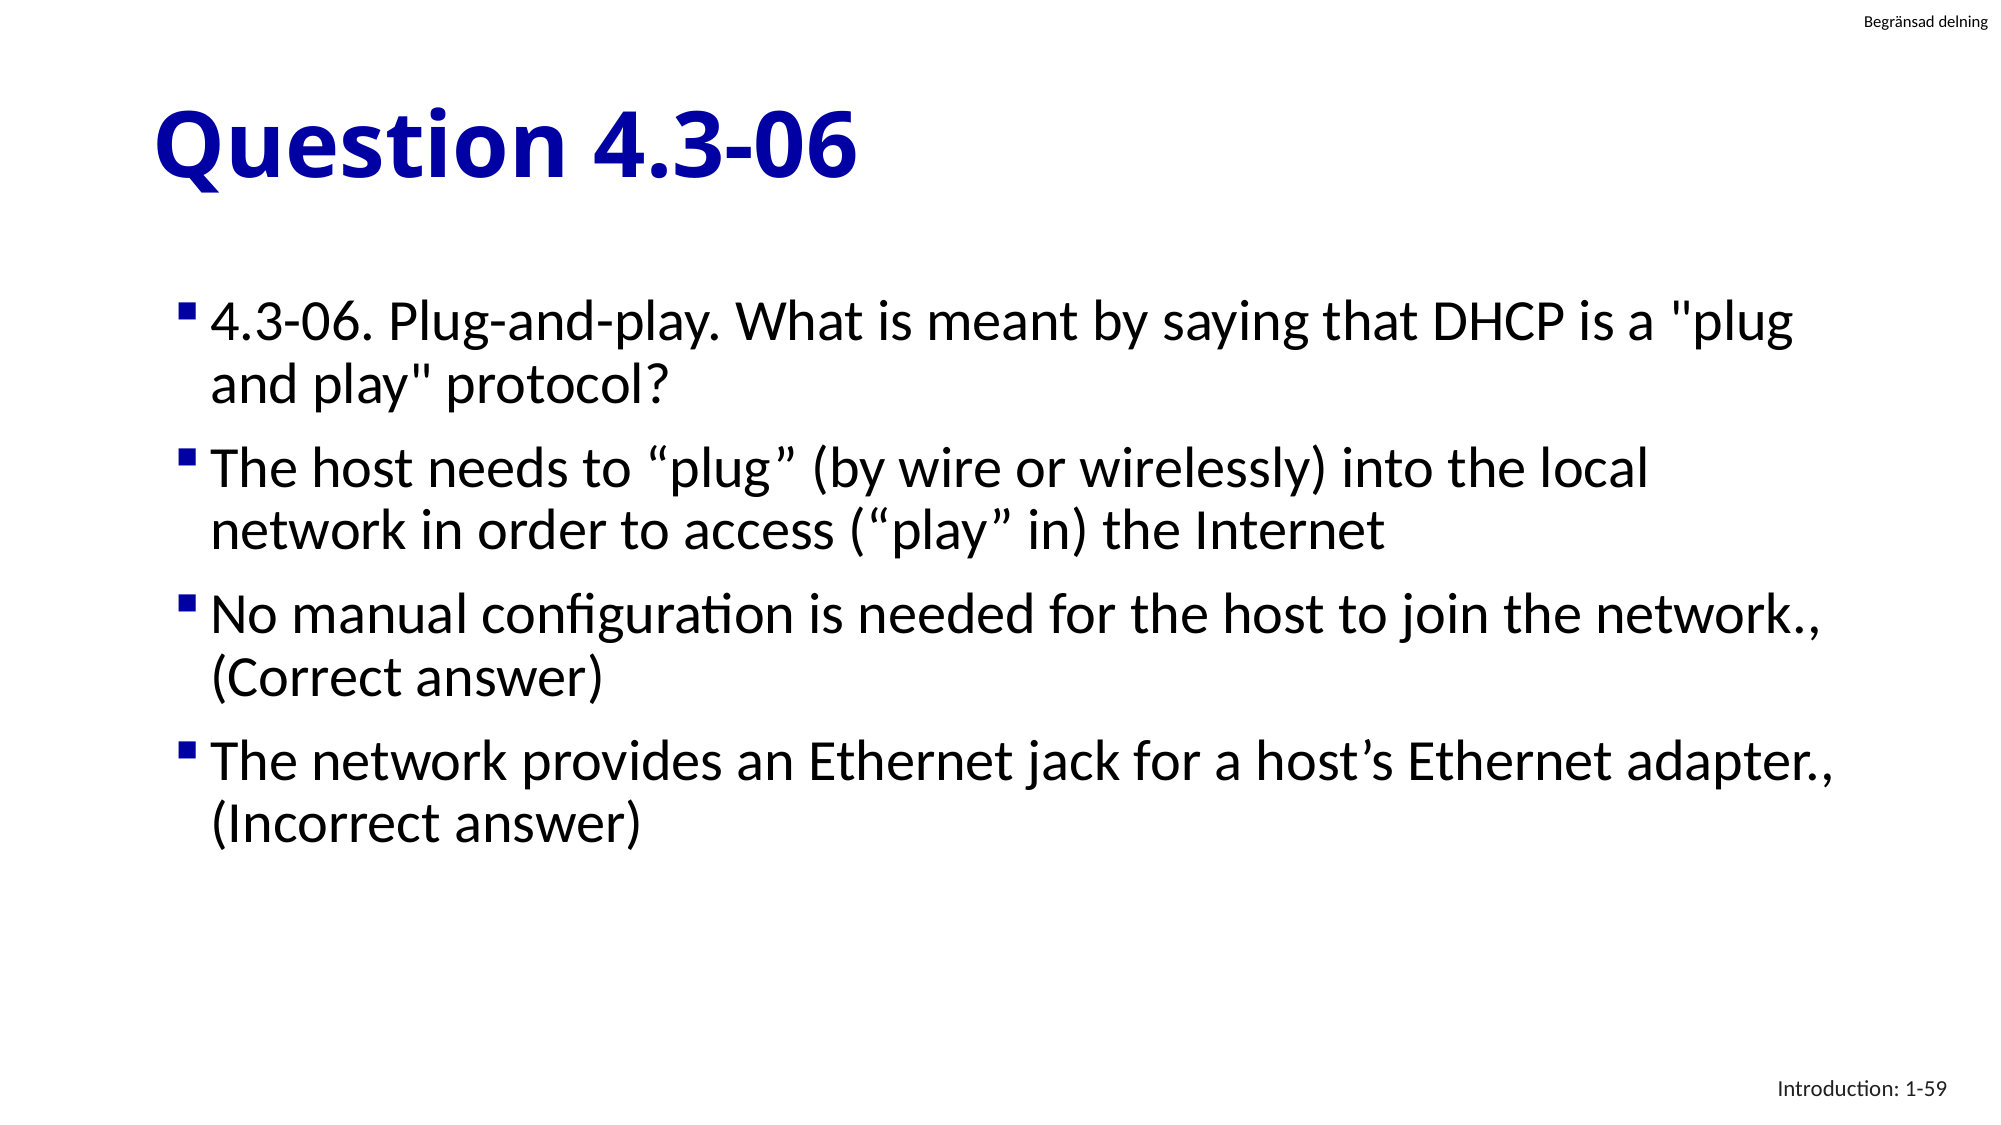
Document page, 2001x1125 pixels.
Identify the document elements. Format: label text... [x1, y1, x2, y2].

list 4.3-06. Plug-and-play. What is meant by saying that DHCP is a "plug and play" protocol? The host needs to “plug” (by wire or wirelessly) into the local network in order to access (“play” in) the Internet No manual configuration is needed for the host to join the network., (Correct answer) The network provides an Ethernet jack for a host’s Ethernet adapter., (Incorrect answer) [137, 282, 1863, 997]
title Question 4.3-06 [137, 74, 1863, 221]
slide_number Introduction: 1-59 [1512, 1056, 1963, 1117]
